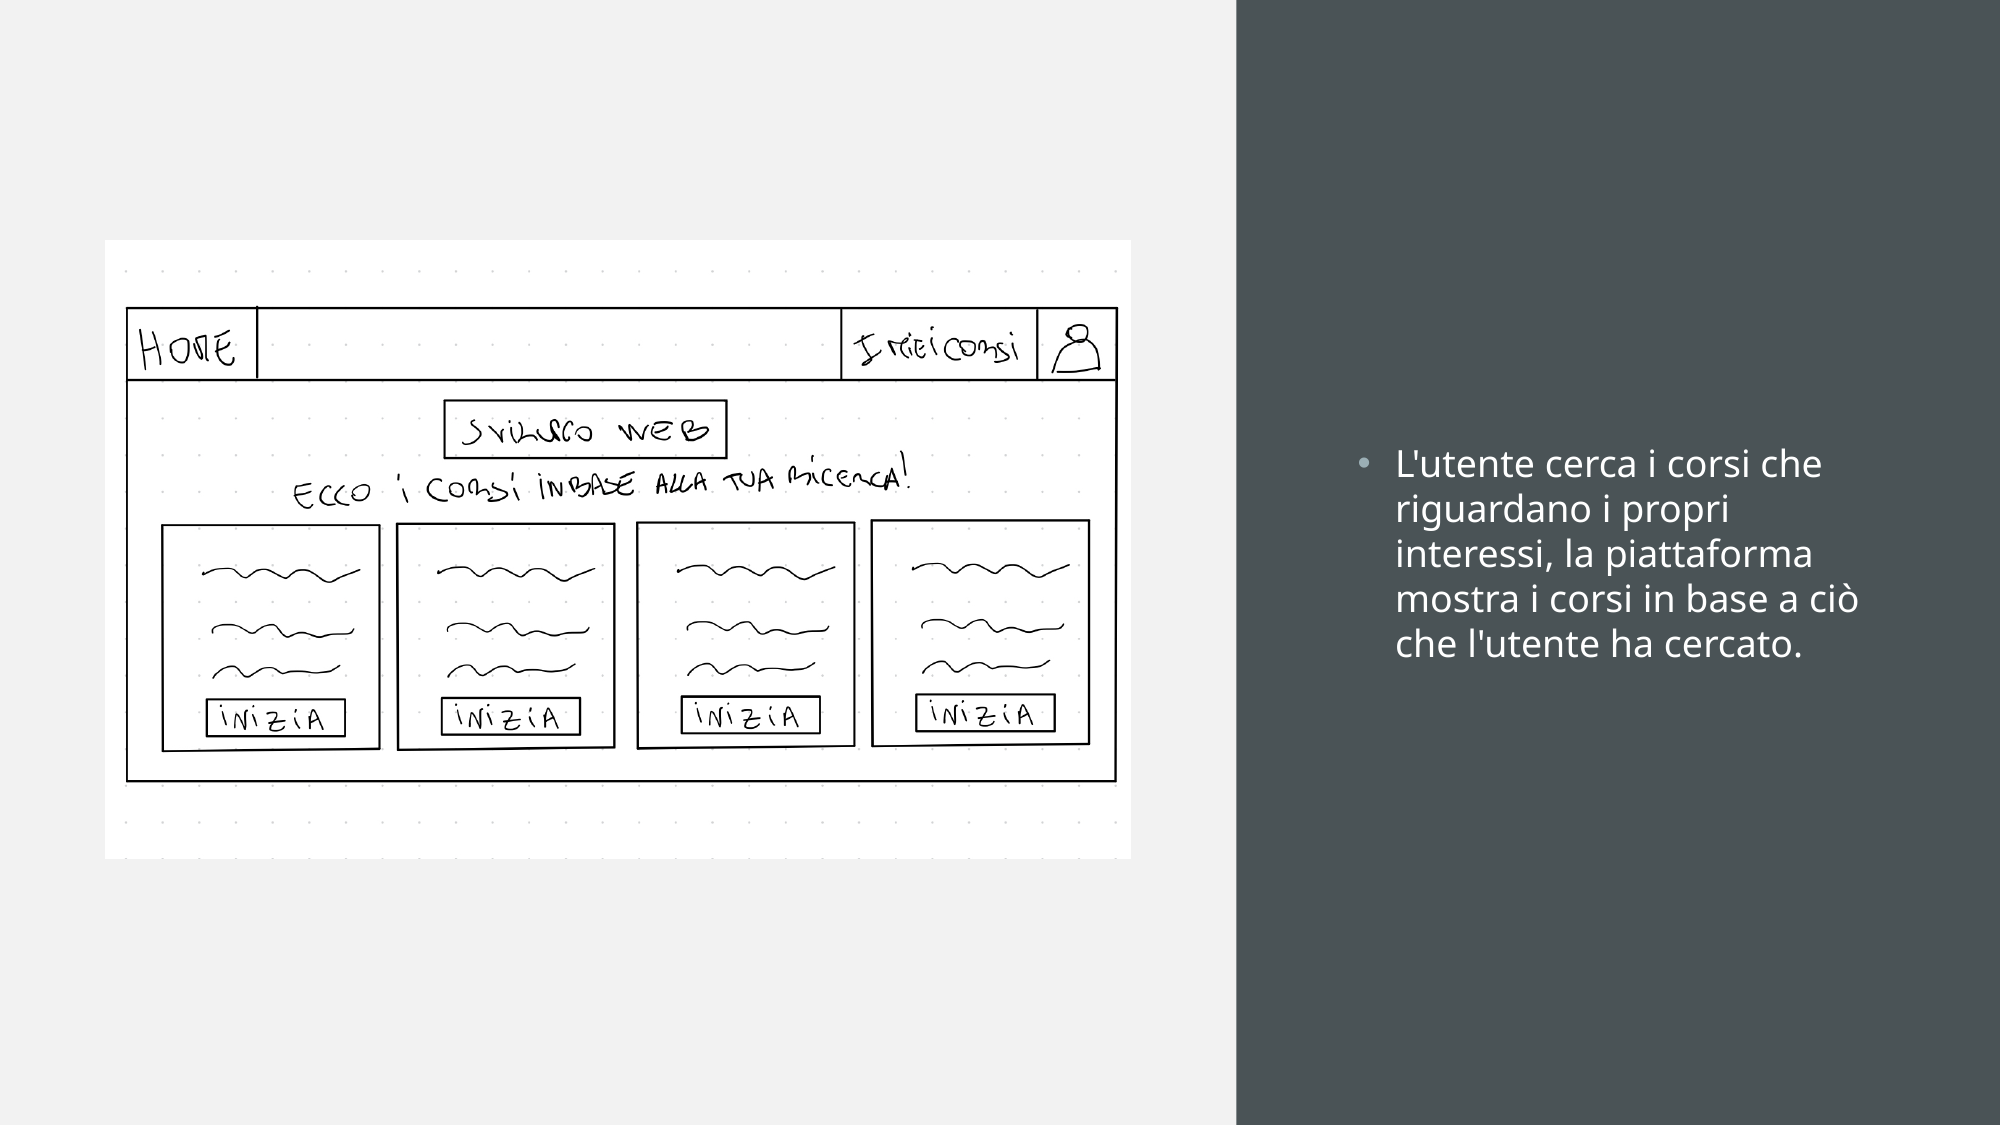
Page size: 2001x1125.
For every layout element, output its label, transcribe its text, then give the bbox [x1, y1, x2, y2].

text_box [0, 0, 1236, 1125]
text_box [1236, 0, 2000, 1125]
list L'utente cerca i corsi che riguardano i propri interessi, la piattaforma mostra i corsi in base a ciò che l'utente ha cercato. [1342, 432, 1895, 994]
picture [105, 240, 1131, 859]
